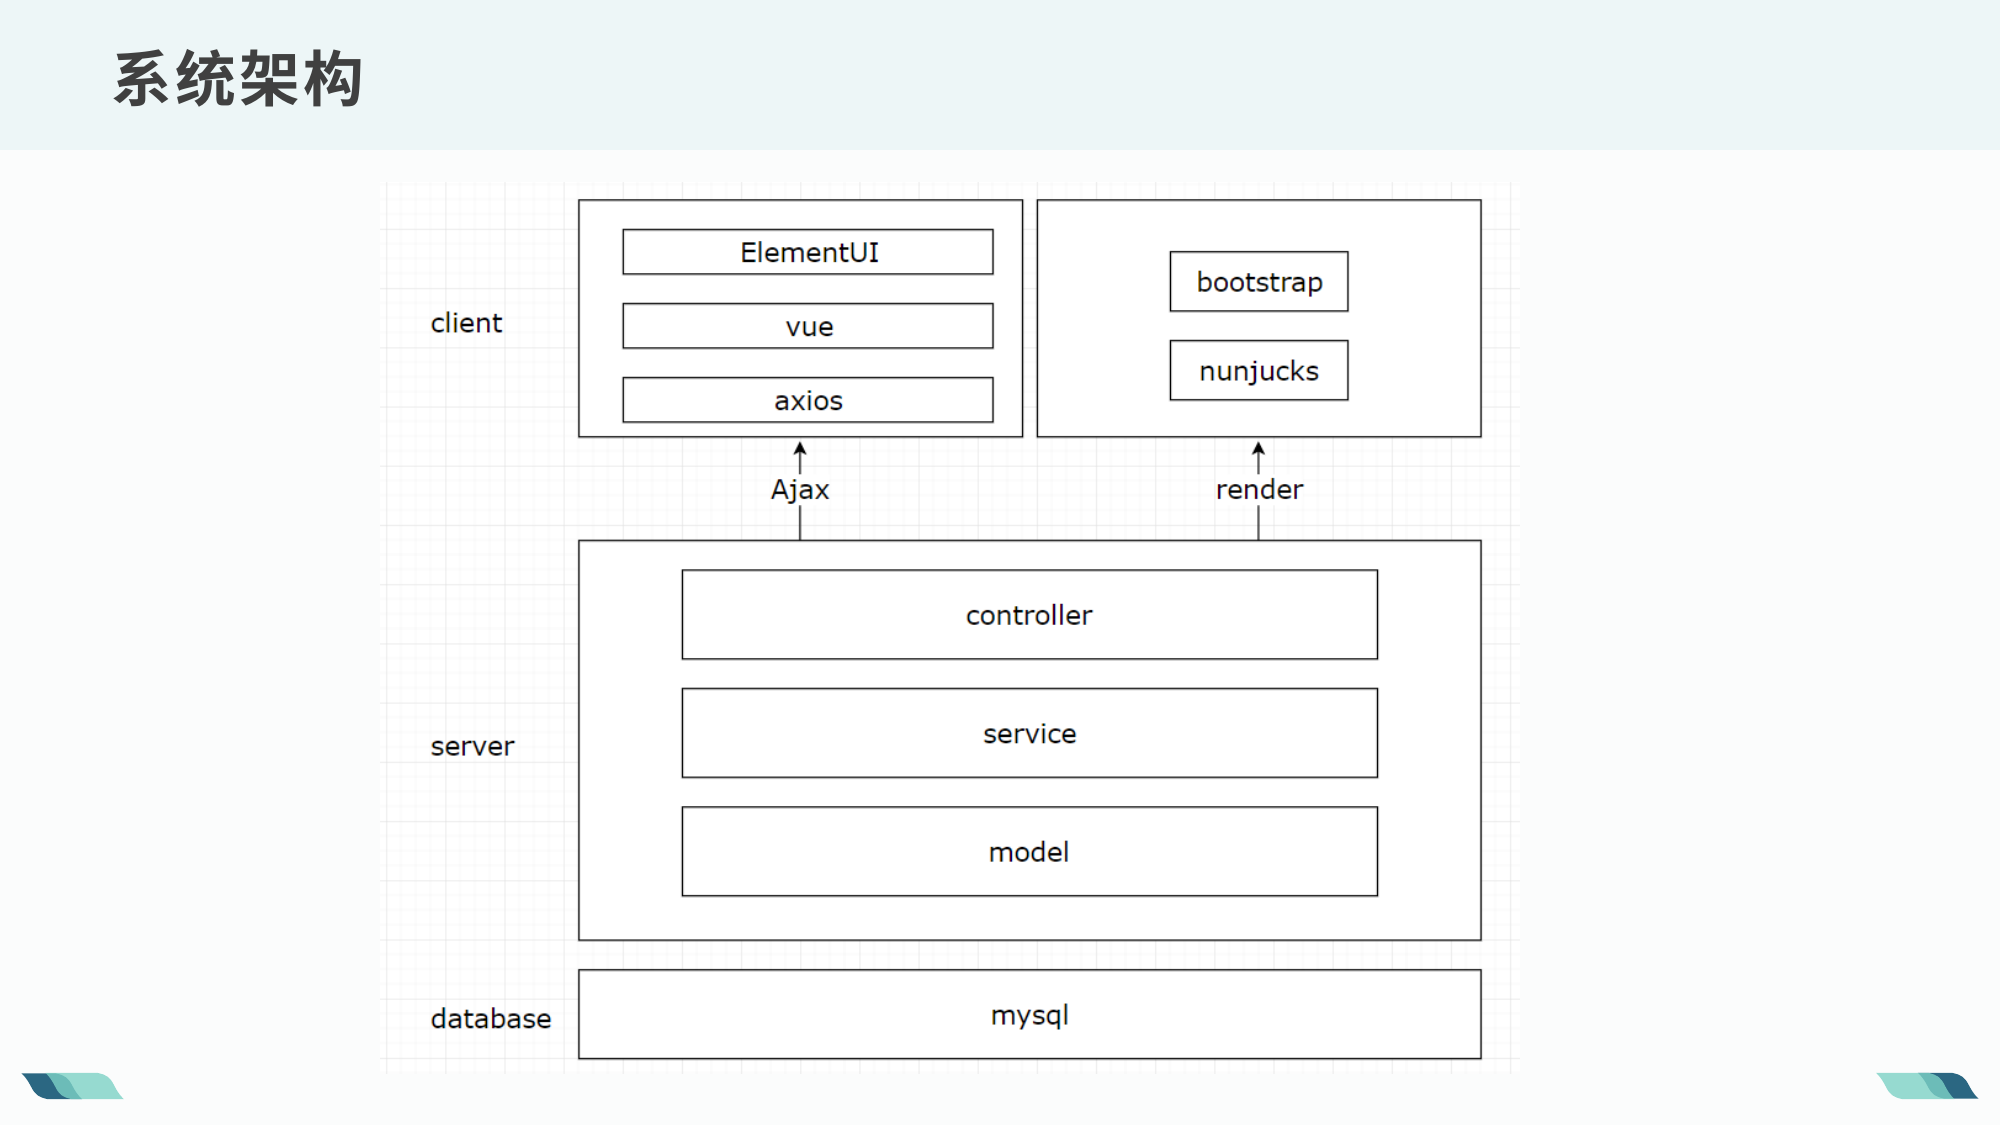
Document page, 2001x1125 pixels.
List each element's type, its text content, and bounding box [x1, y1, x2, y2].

text_box 系统架构 [99, 25, 1901, 125]
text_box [21, 1072, 1979, 1100]
text_box [0, 0, 2000, 151]
picture [380, 182, 1520, 1074]
